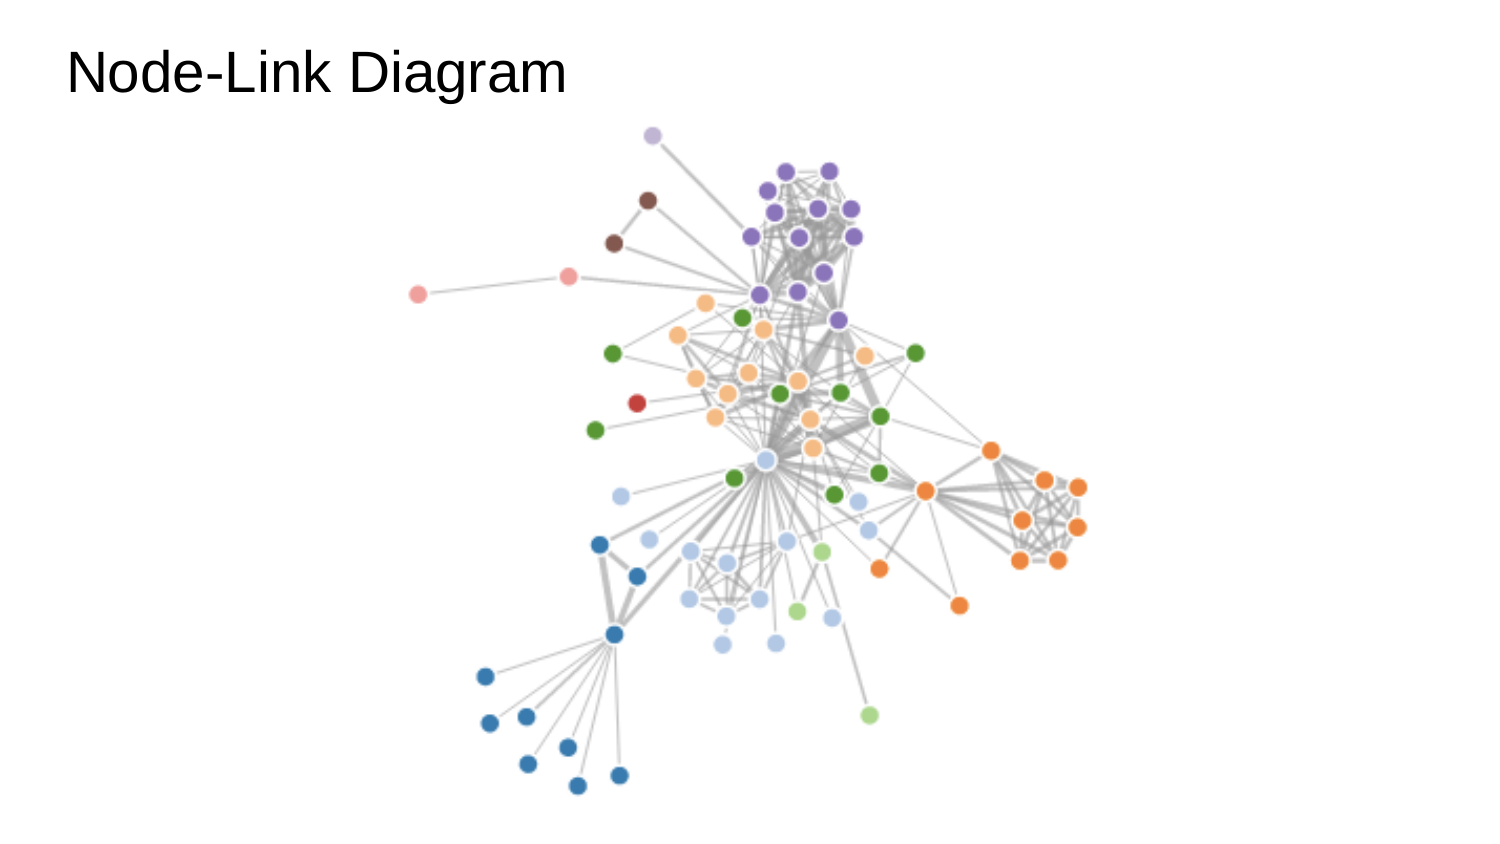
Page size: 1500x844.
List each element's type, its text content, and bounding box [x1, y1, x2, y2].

title Node-Link Diagram [51, 19, 1449, 114]
picture [384, 113, 1096, 820]
